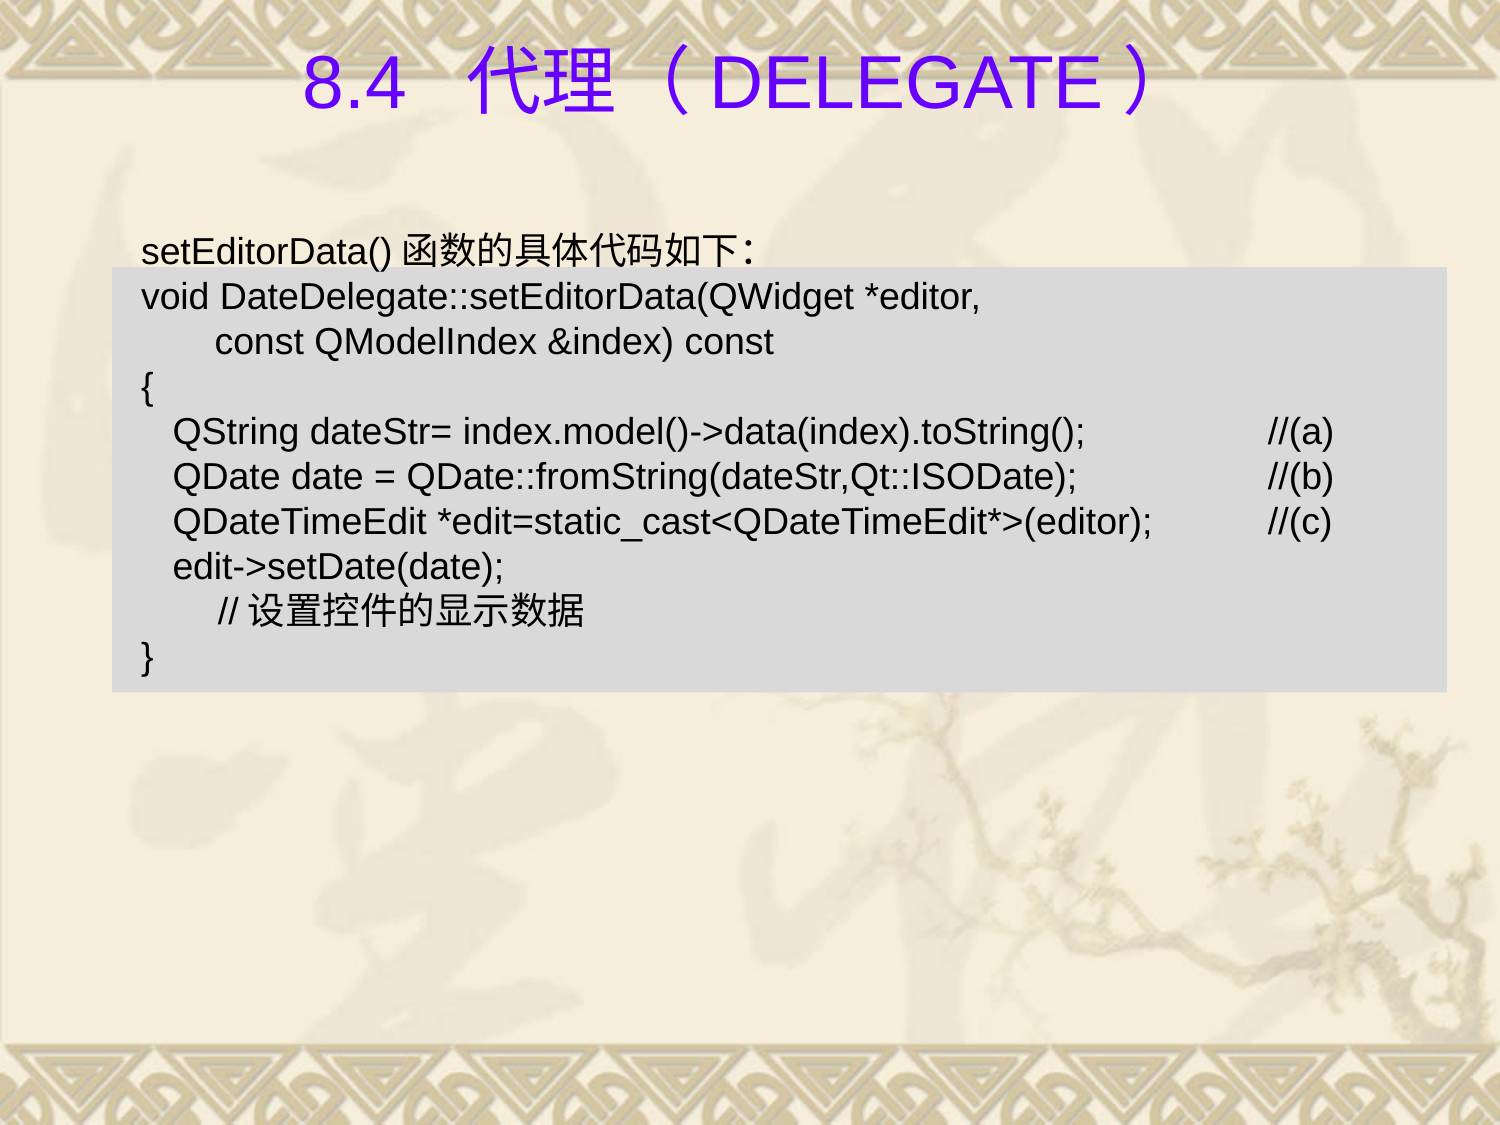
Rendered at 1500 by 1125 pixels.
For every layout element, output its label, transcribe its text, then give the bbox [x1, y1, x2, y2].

title 8.4 代理（Delegate） [49, 7, 1451, 149]
picture [0, 0, 1500, 1125]
text_box setEditorData()函数的具体代码如下： void DateDelegate::setEditorData(QWidget *editor, const QModelIndex &index) const { QString dateStr= index.model()->data(index).toString(); //(a) QDate date = QDate::fromString(dateStr,Qt::ISODate); //(b) QDateTimeEdit *edit=static_cast<QDateTimeEdit*>(editor); //(c) edit->setDate(date); //设置控件的显示数据 } [53, 219, 1447, 730]
